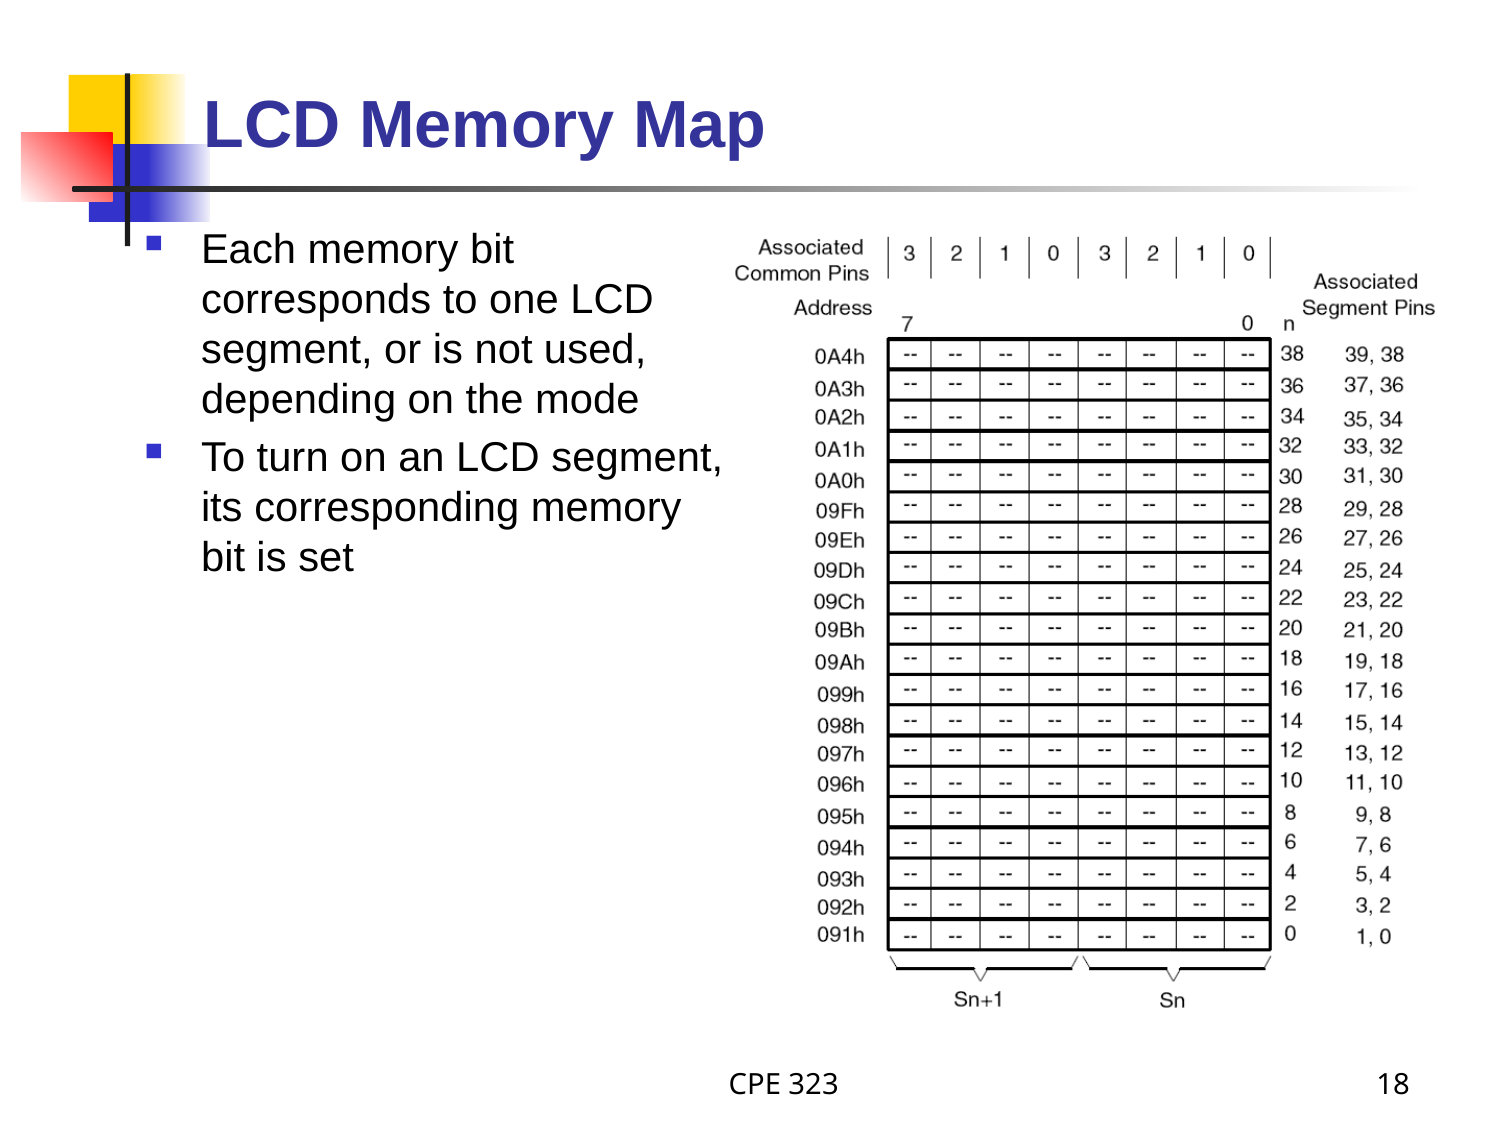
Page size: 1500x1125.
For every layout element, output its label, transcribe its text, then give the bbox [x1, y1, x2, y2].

slide_number 18 [1112, 1037, 1426, 1113]
list Each memory bit corresponds to one LCD segment, or is not used, depending on the mode To turn on an LCD segment, its corresponding memory bit is set [129, 213, 751, 1083]
title LCD Memory Map [188, 26, 1468, 169]
footer CPE 323 [549, 1037, 1026, 1113]
picture [729, 216, 1443, 1014]
